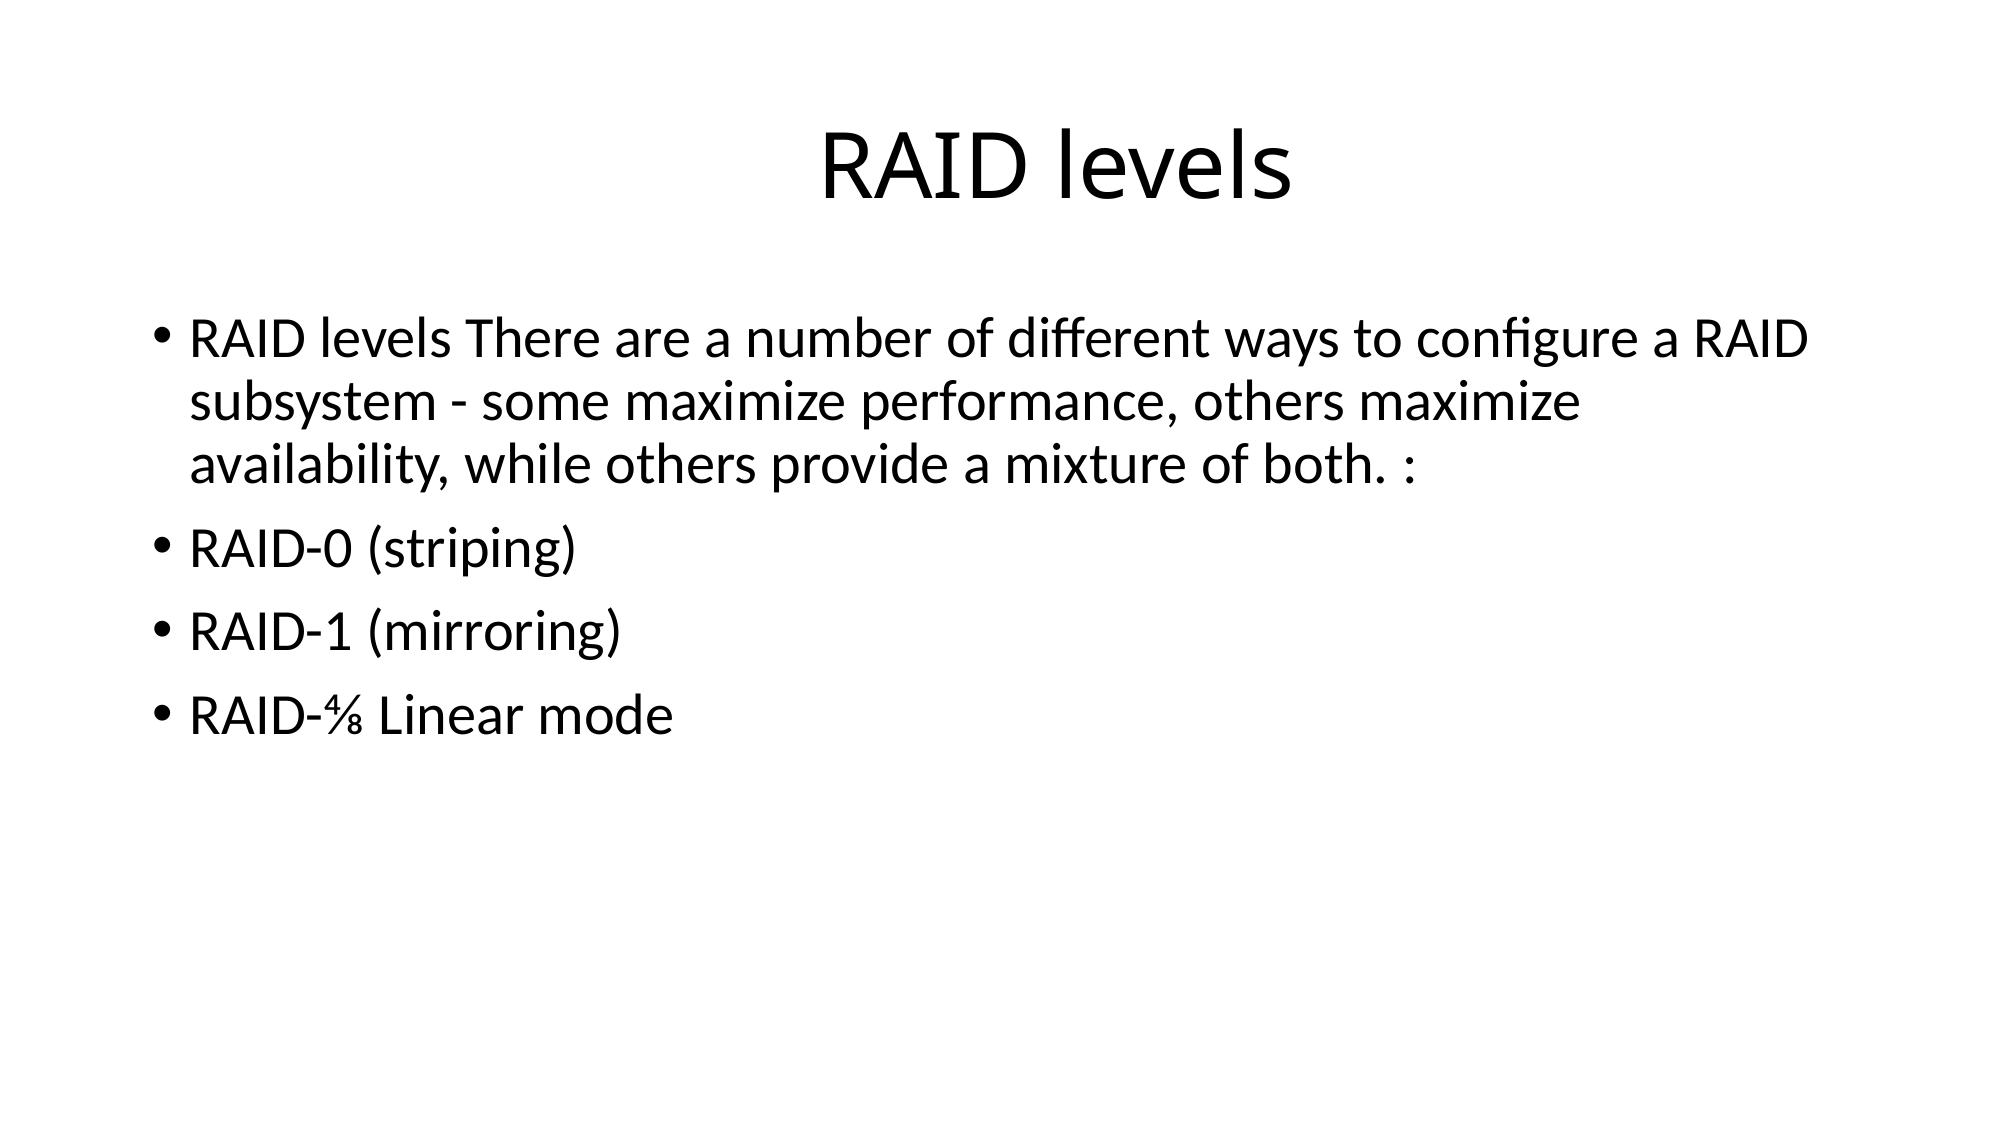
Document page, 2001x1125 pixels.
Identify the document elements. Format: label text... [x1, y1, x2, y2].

title RAID levels [137, 59, 1863, 278]
list RAID levels There are a number of different ways to configure a RAID subsystem - some maximize performance, others maximize availability, while others provide a mixture of both. : RAID-0 (striping) RAID-1 (mirroring) RAID-⅘ Linear mode [137, 299, 1863, 1014]
